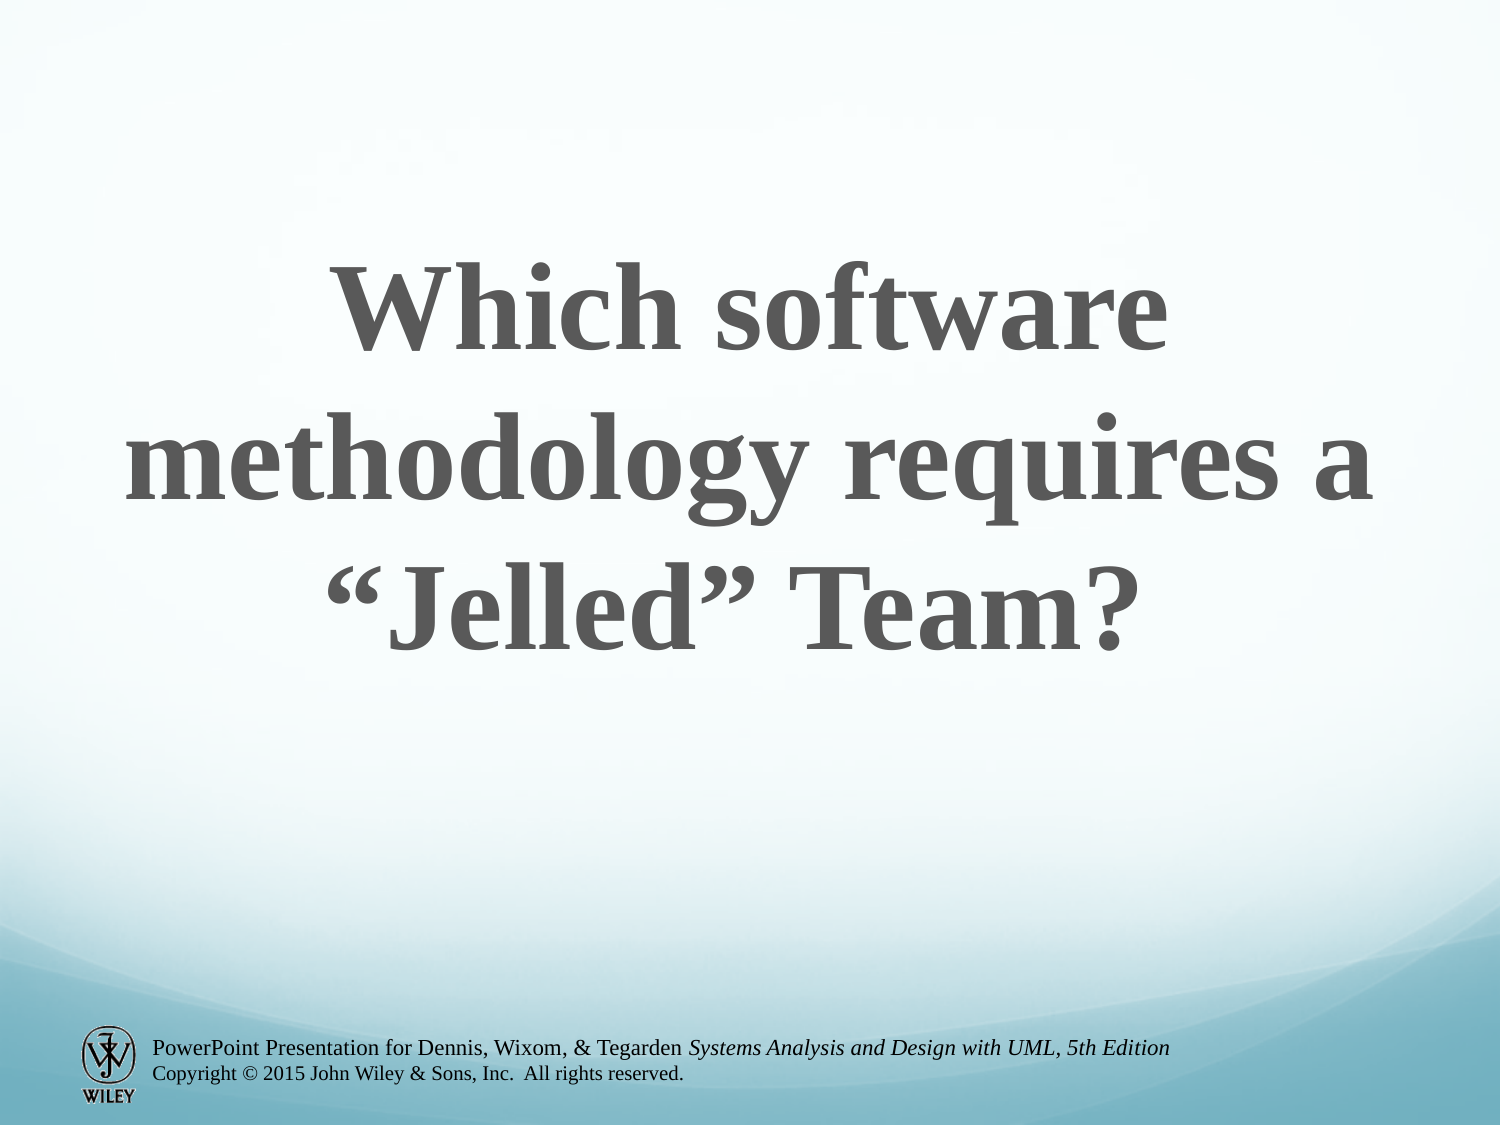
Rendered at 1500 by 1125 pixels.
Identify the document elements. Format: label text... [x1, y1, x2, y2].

picture [78, 1024, 138, 1105]
list Which software methodology requires a “Jelled” Team? [24, 24, 1476, 1013]
